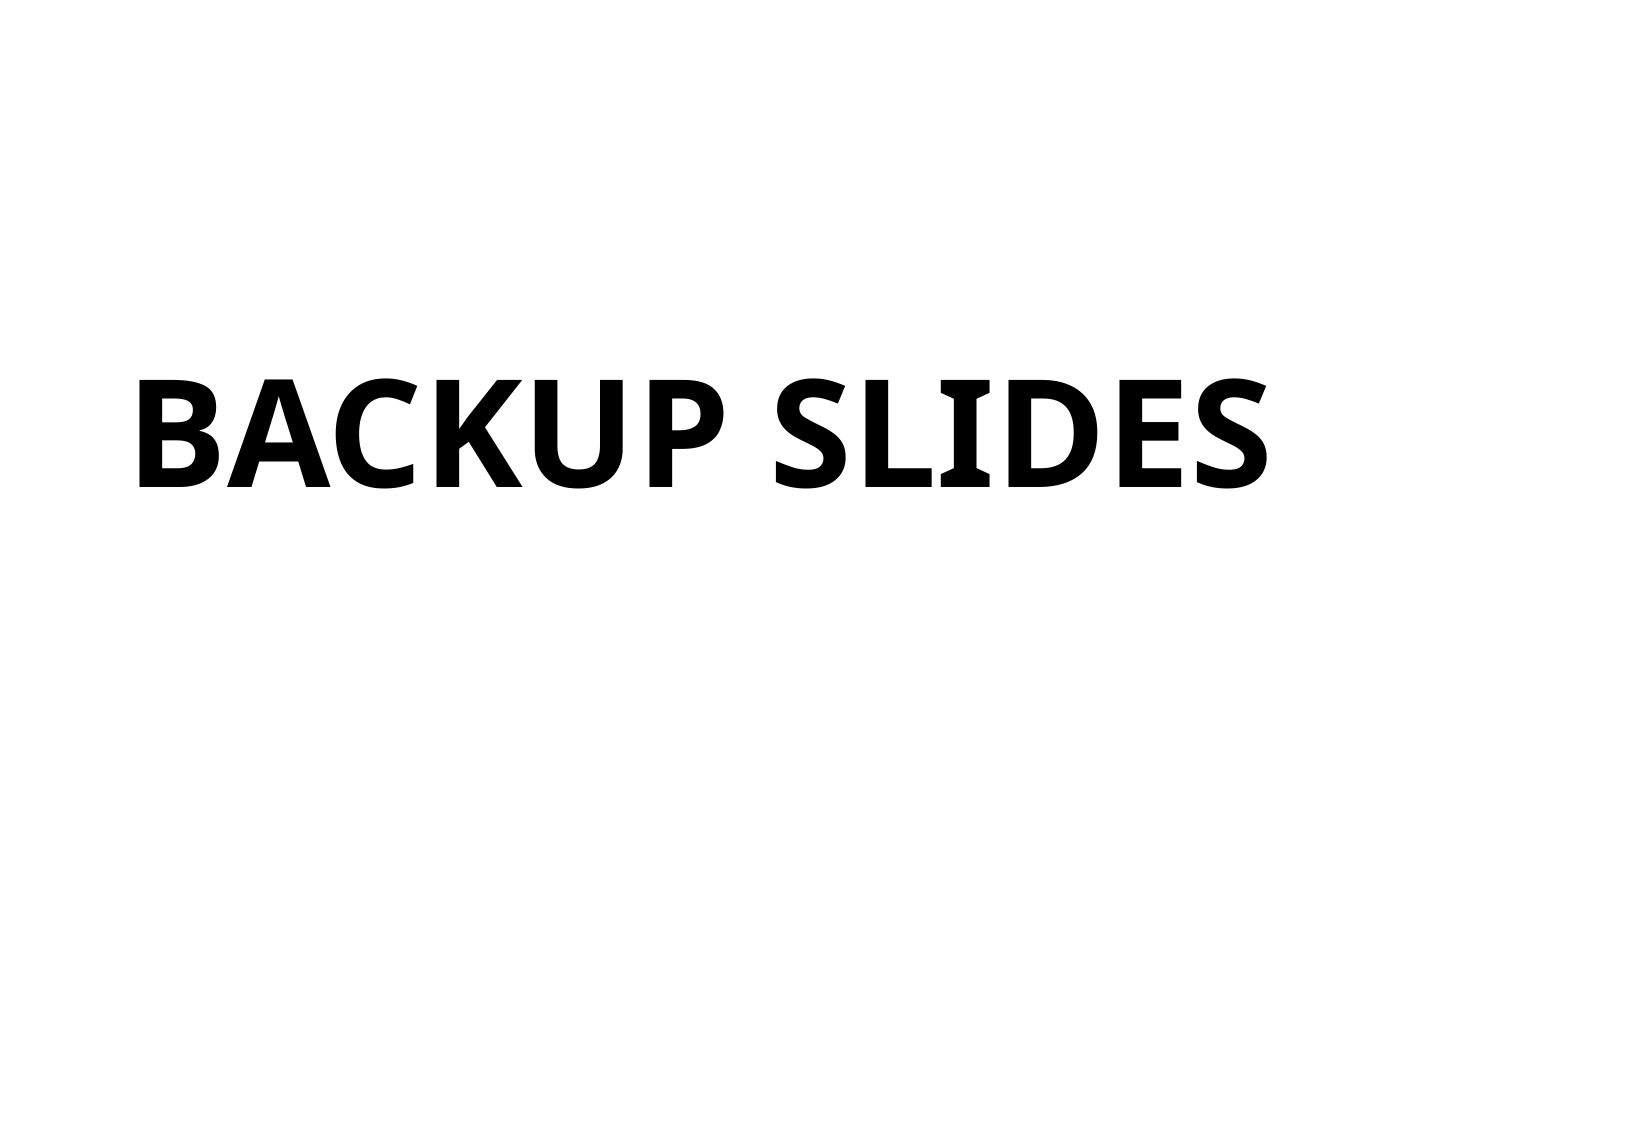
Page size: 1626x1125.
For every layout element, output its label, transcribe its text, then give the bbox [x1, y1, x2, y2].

title BACKUP SLIDES [111, 330, 1514, 548]
